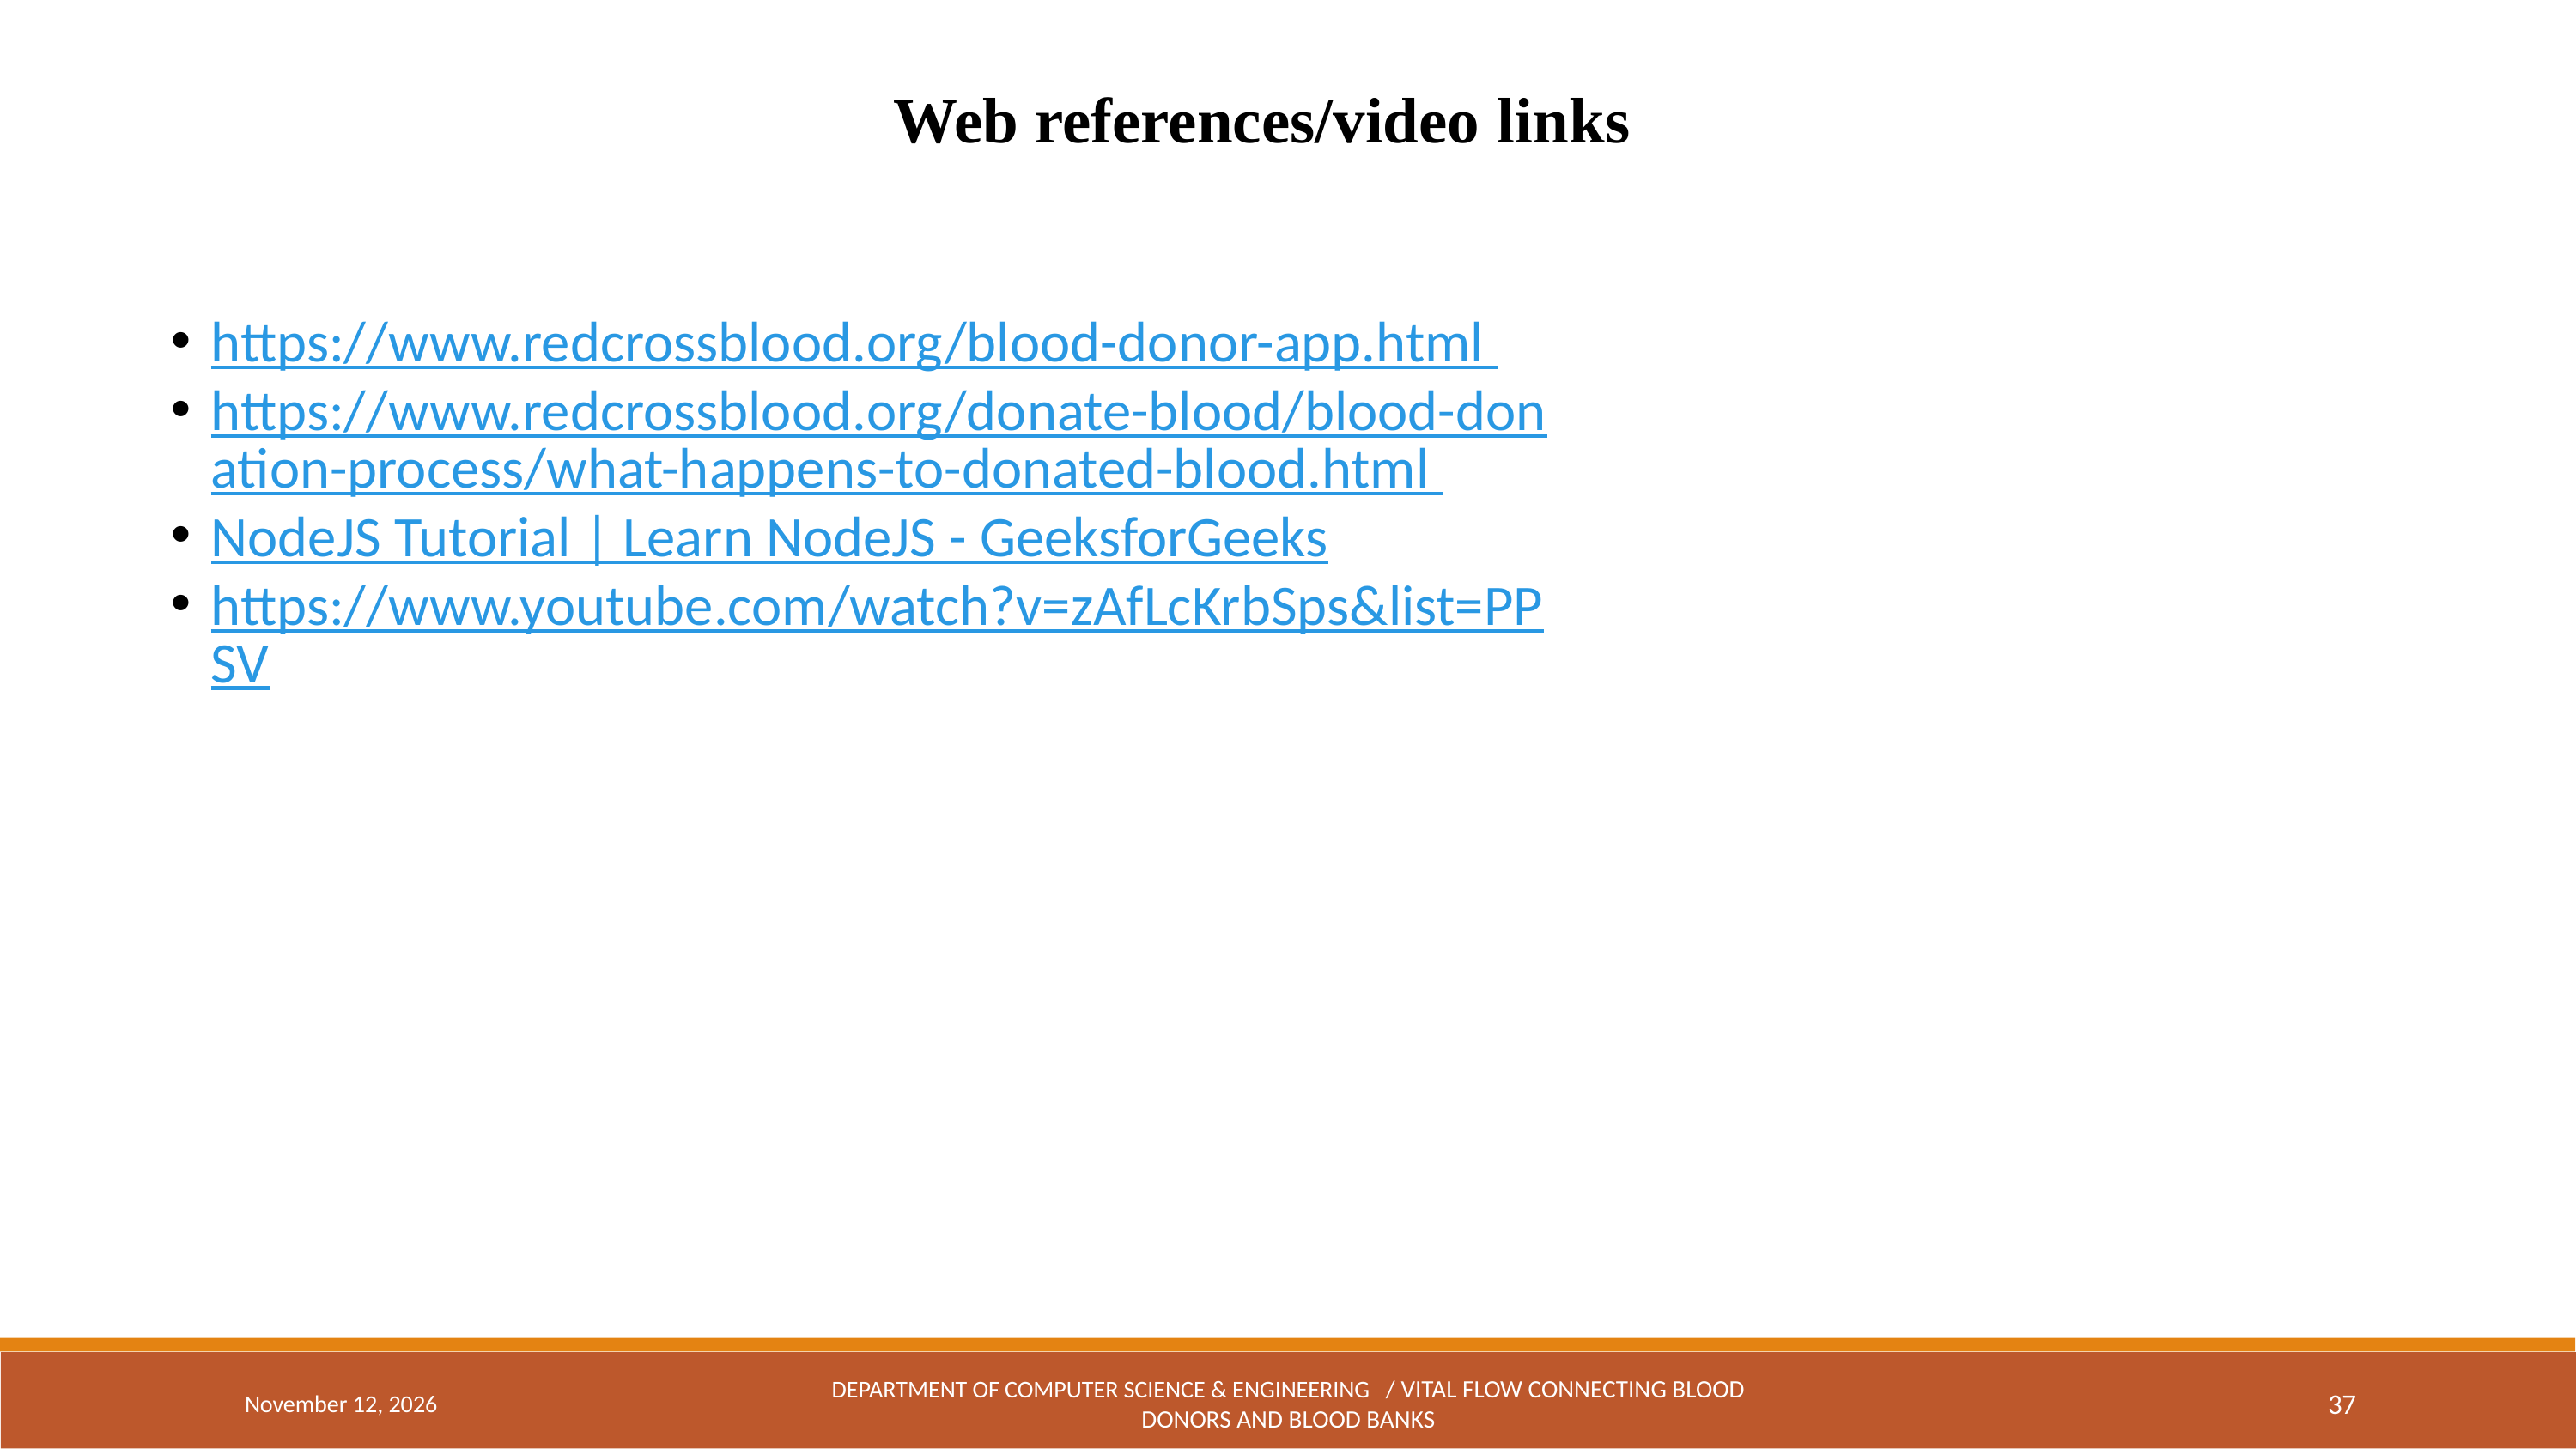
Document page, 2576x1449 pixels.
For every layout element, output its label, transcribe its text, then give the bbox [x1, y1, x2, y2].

text_box Web references/video links [881, 71, 1644, 162]
text_box https://www.redcrossblood.org/blood-donor-app.html https://www.redcrossblood.org/donate-blood/blood-donation-process/what-happens-to-donated-blood.html NodeJS Tutorial | Learn NodeJS - GeeksforGeeks https://www.youtube.com/watch?v=zAfLcKrbSps&list=PPSV [158, 298, 1575, 625]
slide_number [232, 1364, 755, 1442]
slide_number 37 [2092, 1364, 2369, 1442]
footer DEPARTMENT OF COMPUTER SCIENCE & ENGINEERING / Vital flow Connecting Blood Donors and Blood Banks [779, 1364, 1798, 1442]
